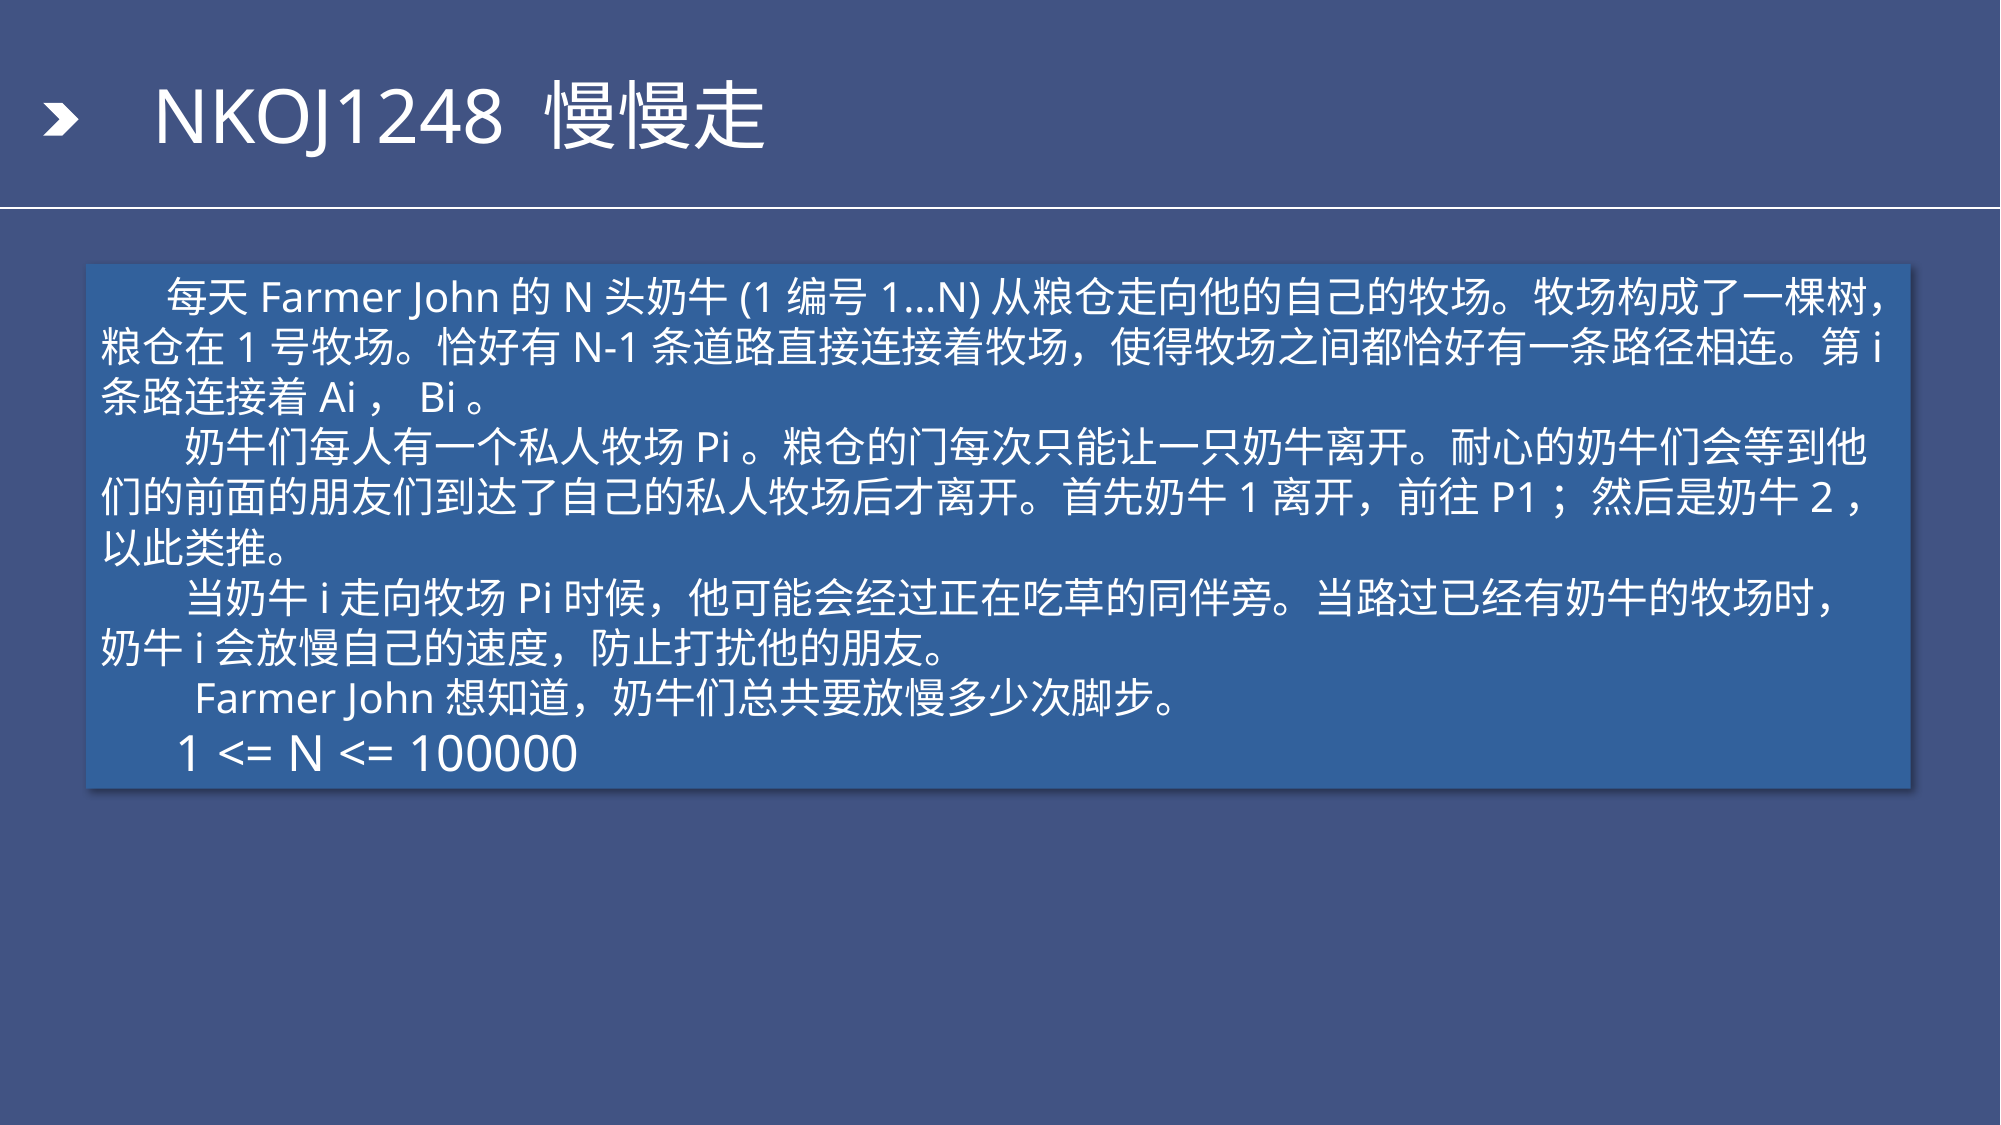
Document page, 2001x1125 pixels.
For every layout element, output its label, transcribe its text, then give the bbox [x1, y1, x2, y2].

title NKOJ1248 慢慢走 [137, 59, 1863, 179]
text_box 每天Farmer John的N头奶牛(1编号1…N)从粮仓走向他的自己的牧场。牧场构成了一棵树，粮仓在1号牧场。恰好有N-1条道路直接连接着牧场，使得牧场之间都恰好有一条路径相连。第i条路连接着Ai，Bi。 奶牛们每人有一个私人牧场Pi。粮仓的门每次只能让一只奶牛离开。耐心的奶牛们会等到他们的前面的朋友们到达了自己的私人牧场后才离开。首先奶牛1离开，前往P1；然后是奶牛2，以此类推。 当奶牛i走向牧场Pi时候，他可能会经过正在吃草的同伴旁。当路过已经有奶牛的牧场时，奶牛i会放慢自己的速度，防止打扰他的朋友。 Farmer John想知道，奶牛们总共要放慢多少次脚步。 1 <= N <= 100000 [85, 263, 1911, 789]
